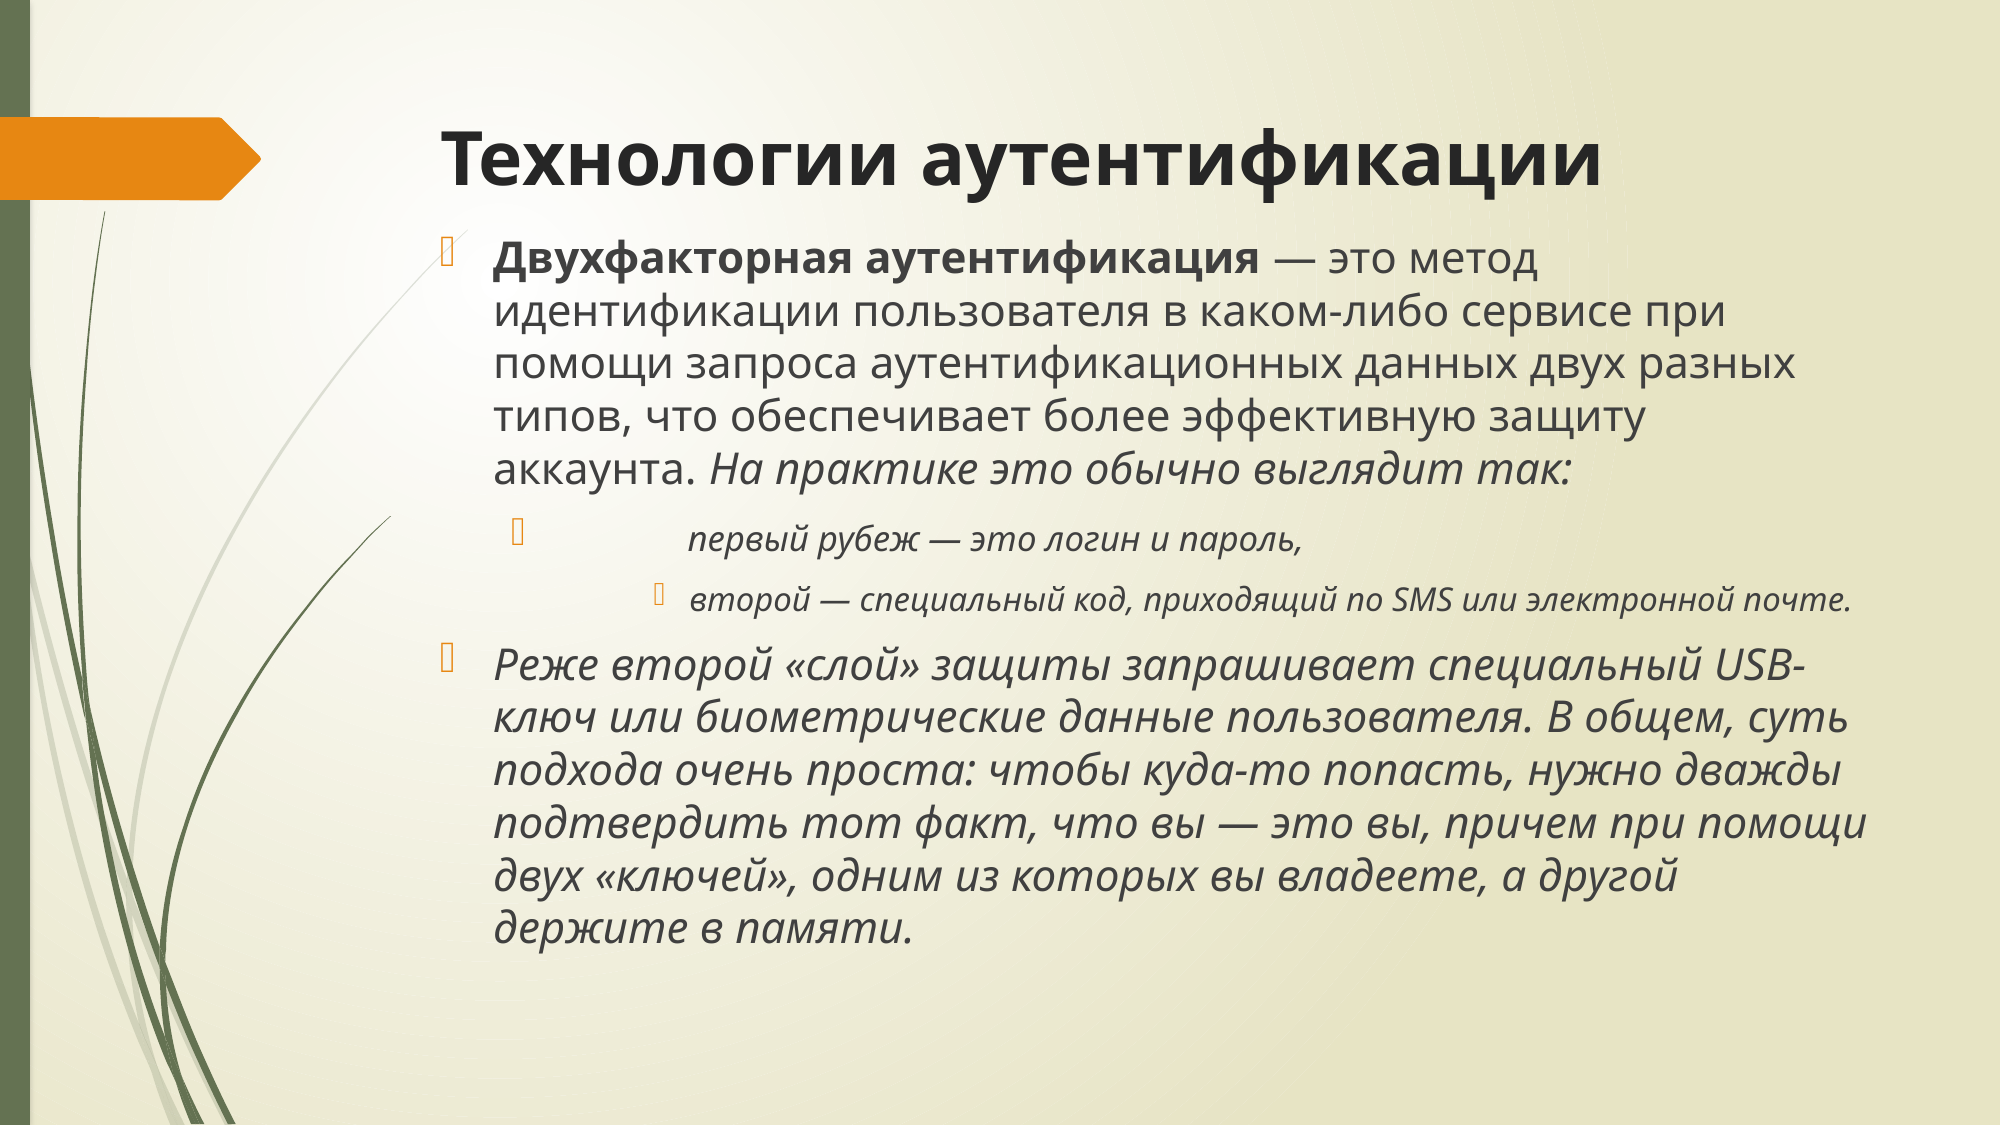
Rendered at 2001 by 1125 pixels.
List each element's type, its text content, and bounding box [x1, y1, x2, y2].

list Двухфакторная аутентификация — это метод идентификации пользователя в каком-либо сервисе при помощи запроса аутентификационных данных двух разных типов, что обеспечивает более эффективную защиту аккаунта. На практике это обычно выглядит так: первый рубеж — это логин и пароль, второй — специальный код, приходящий по SMS или электронной почте. Реже второй «слой» защиты запрашивает специальный USB-ключ или биометрические данные пользователя. В общем, суть подхода очень проста: чтобы куда-то попасть, нужно дважды подтвердить тот факт, что вы — это вы, причем при помощи двух «ключей», одним из которых вы владеете, а другой держите в памяти. [424, 221, 1888, 970]
title Технологии аутентификации [425, 102, 1888, 221]
